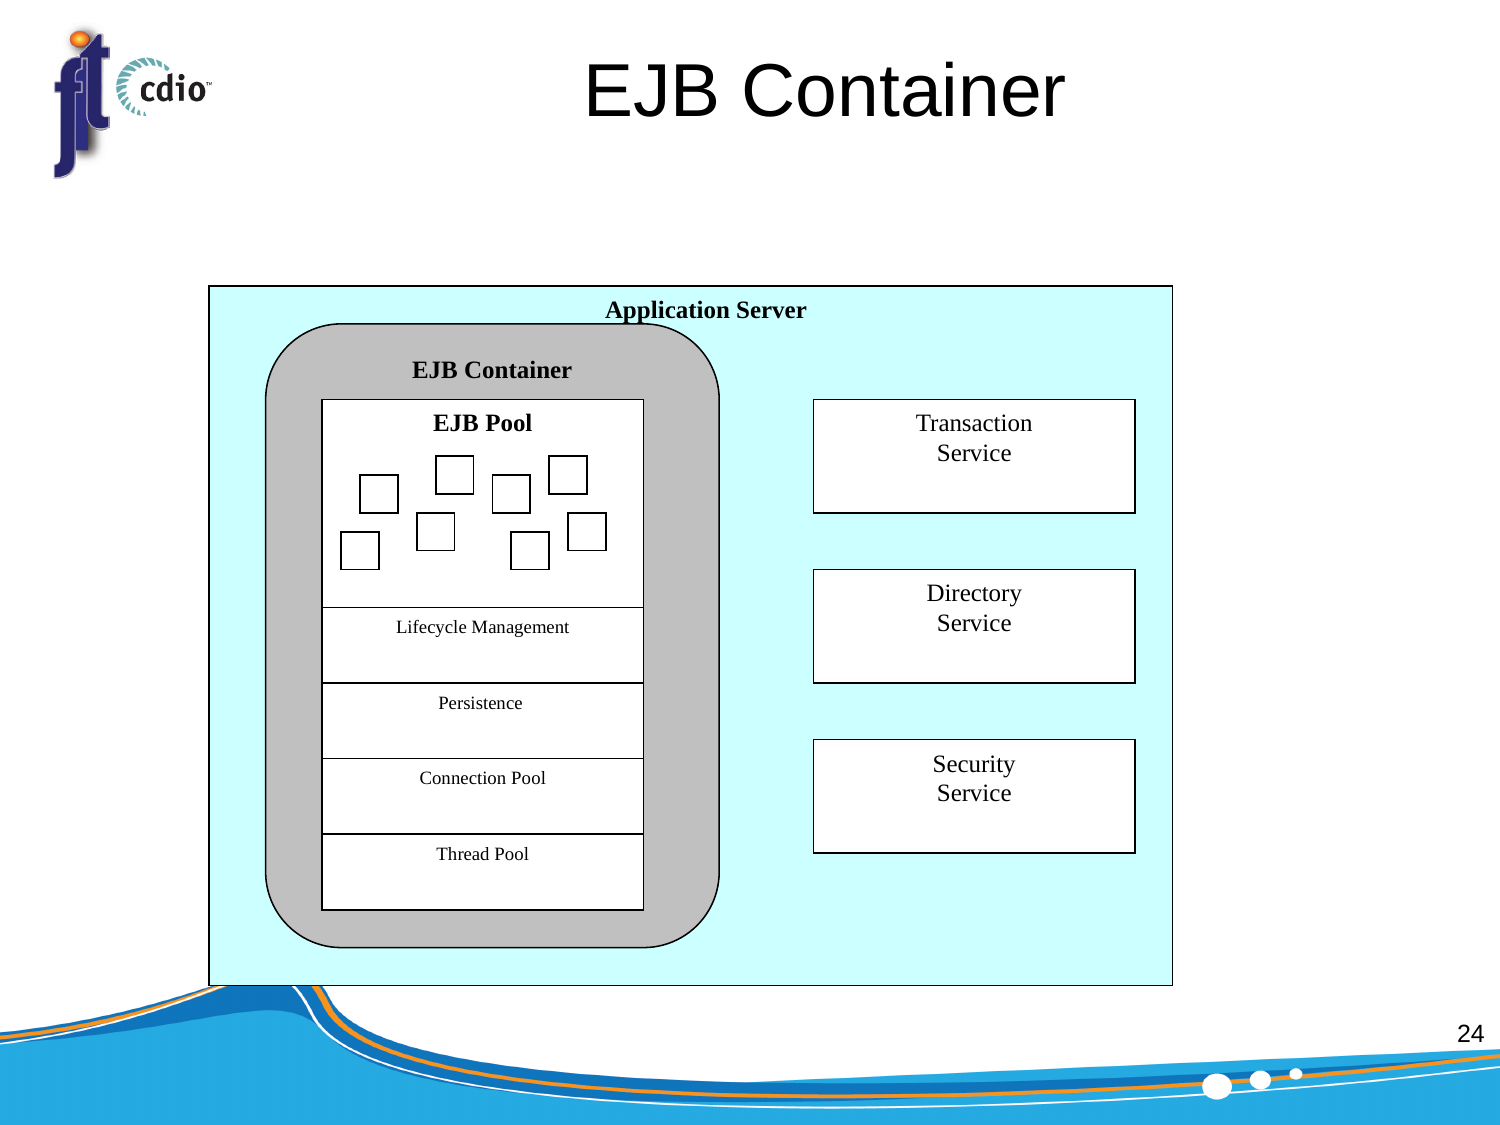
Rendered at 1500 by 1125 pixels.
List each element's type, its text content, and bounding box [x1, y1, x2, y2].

picture [0, 0, 1500, 1125]
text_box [170, 266, 1211, 1005]
slide_number 24 [1149, 1002, 1500, 1063]
title EJB Container [226, 6, 1425, 166]
